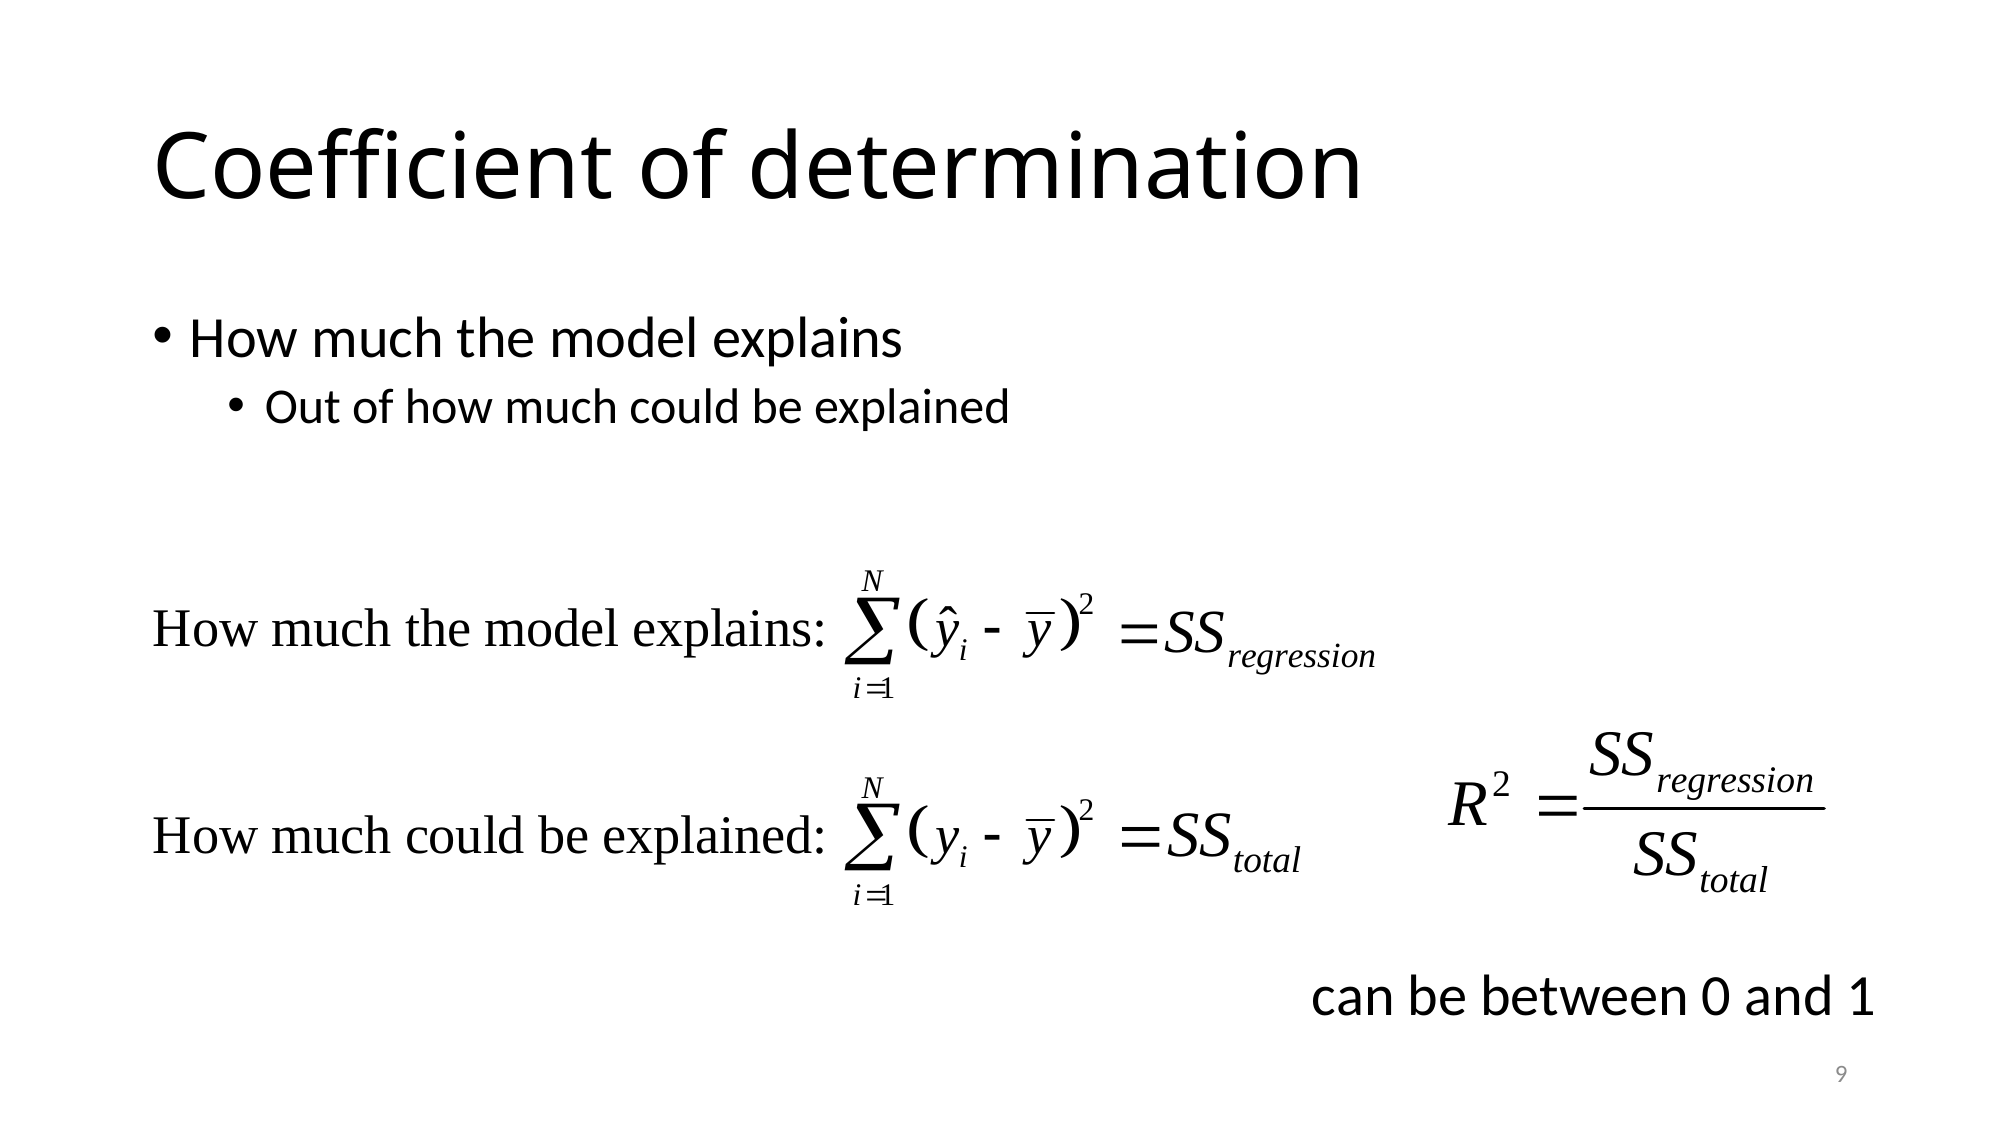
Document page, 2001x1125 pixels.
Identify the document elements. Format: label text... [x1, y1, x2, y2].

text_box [1437, 711, 1838, 907]
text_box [144, 555, 1110, 711]
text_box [1106, 791, 1317, 889]
title Coefficient of determination [137, 59, 1863, 278]
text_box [1106, 590, 1387, 688]
list How much the model explains Out of how much could be explained [137, 299, 1863, 470]
slide_number 9 [1412, 1042, 1863, 1103]
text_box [144, 762, 1110, 917]
